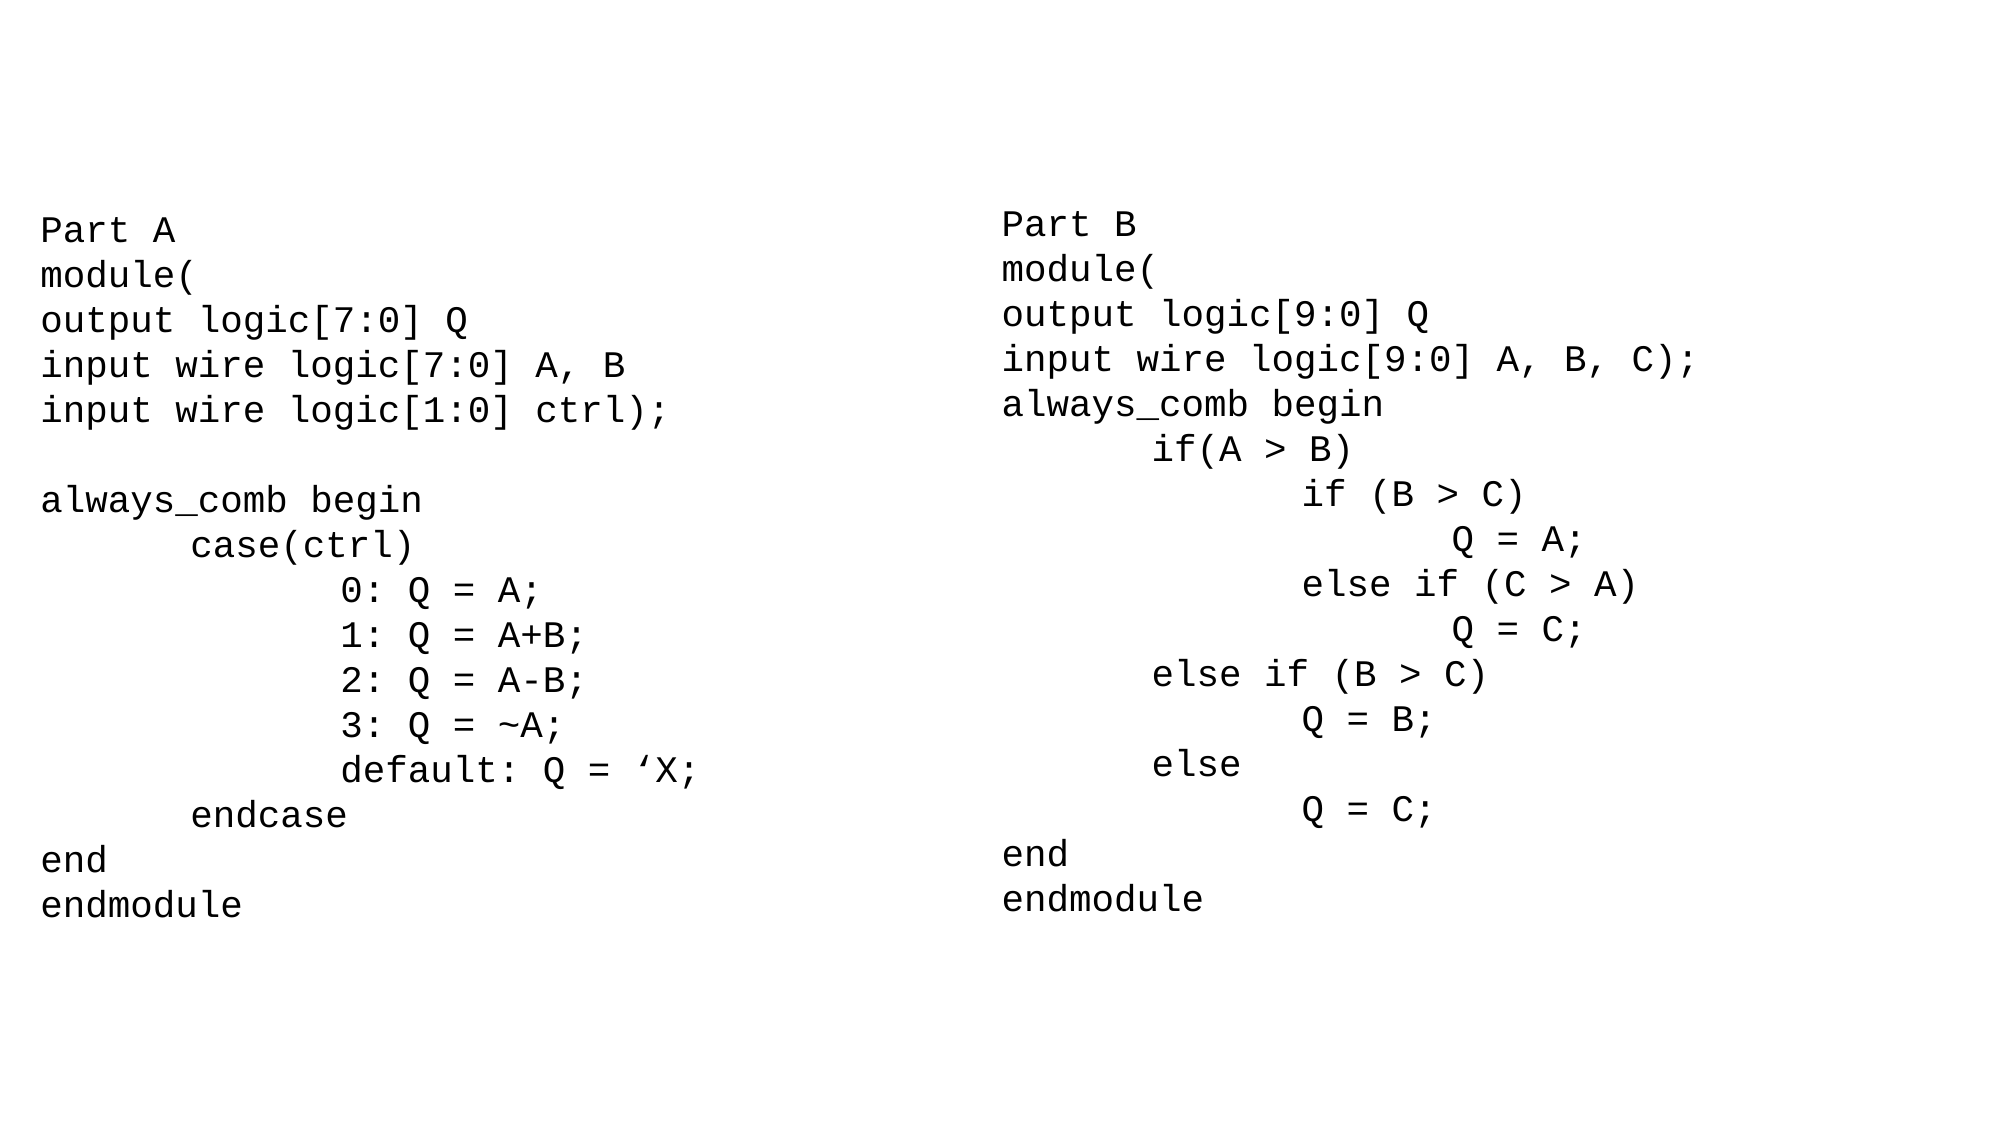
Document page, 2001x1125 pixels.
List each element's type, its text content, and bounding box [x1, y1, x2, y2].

text_box Part B module( output logic[9:0] Q input wire logic[9:0] A, B, C); always_comb begin if(A > B) if (B > C) Q = A; else if (C > A) Q = C; else if (B > C) Q = B; else Q = C; end endmodule [986, 191, 1831, 927]
text_box Part A module( output logic[7:0] Q input wire logic[7:0] A, B input wire logic[1:0] ctrl); always_comb begin case(ctrl) 0: Q = A; 1: Q = A+B; 2: Q = A-B; 3: Q = ~A; default: Q = ‘X; endcase end endmodule [25, 197, 724, 933]
